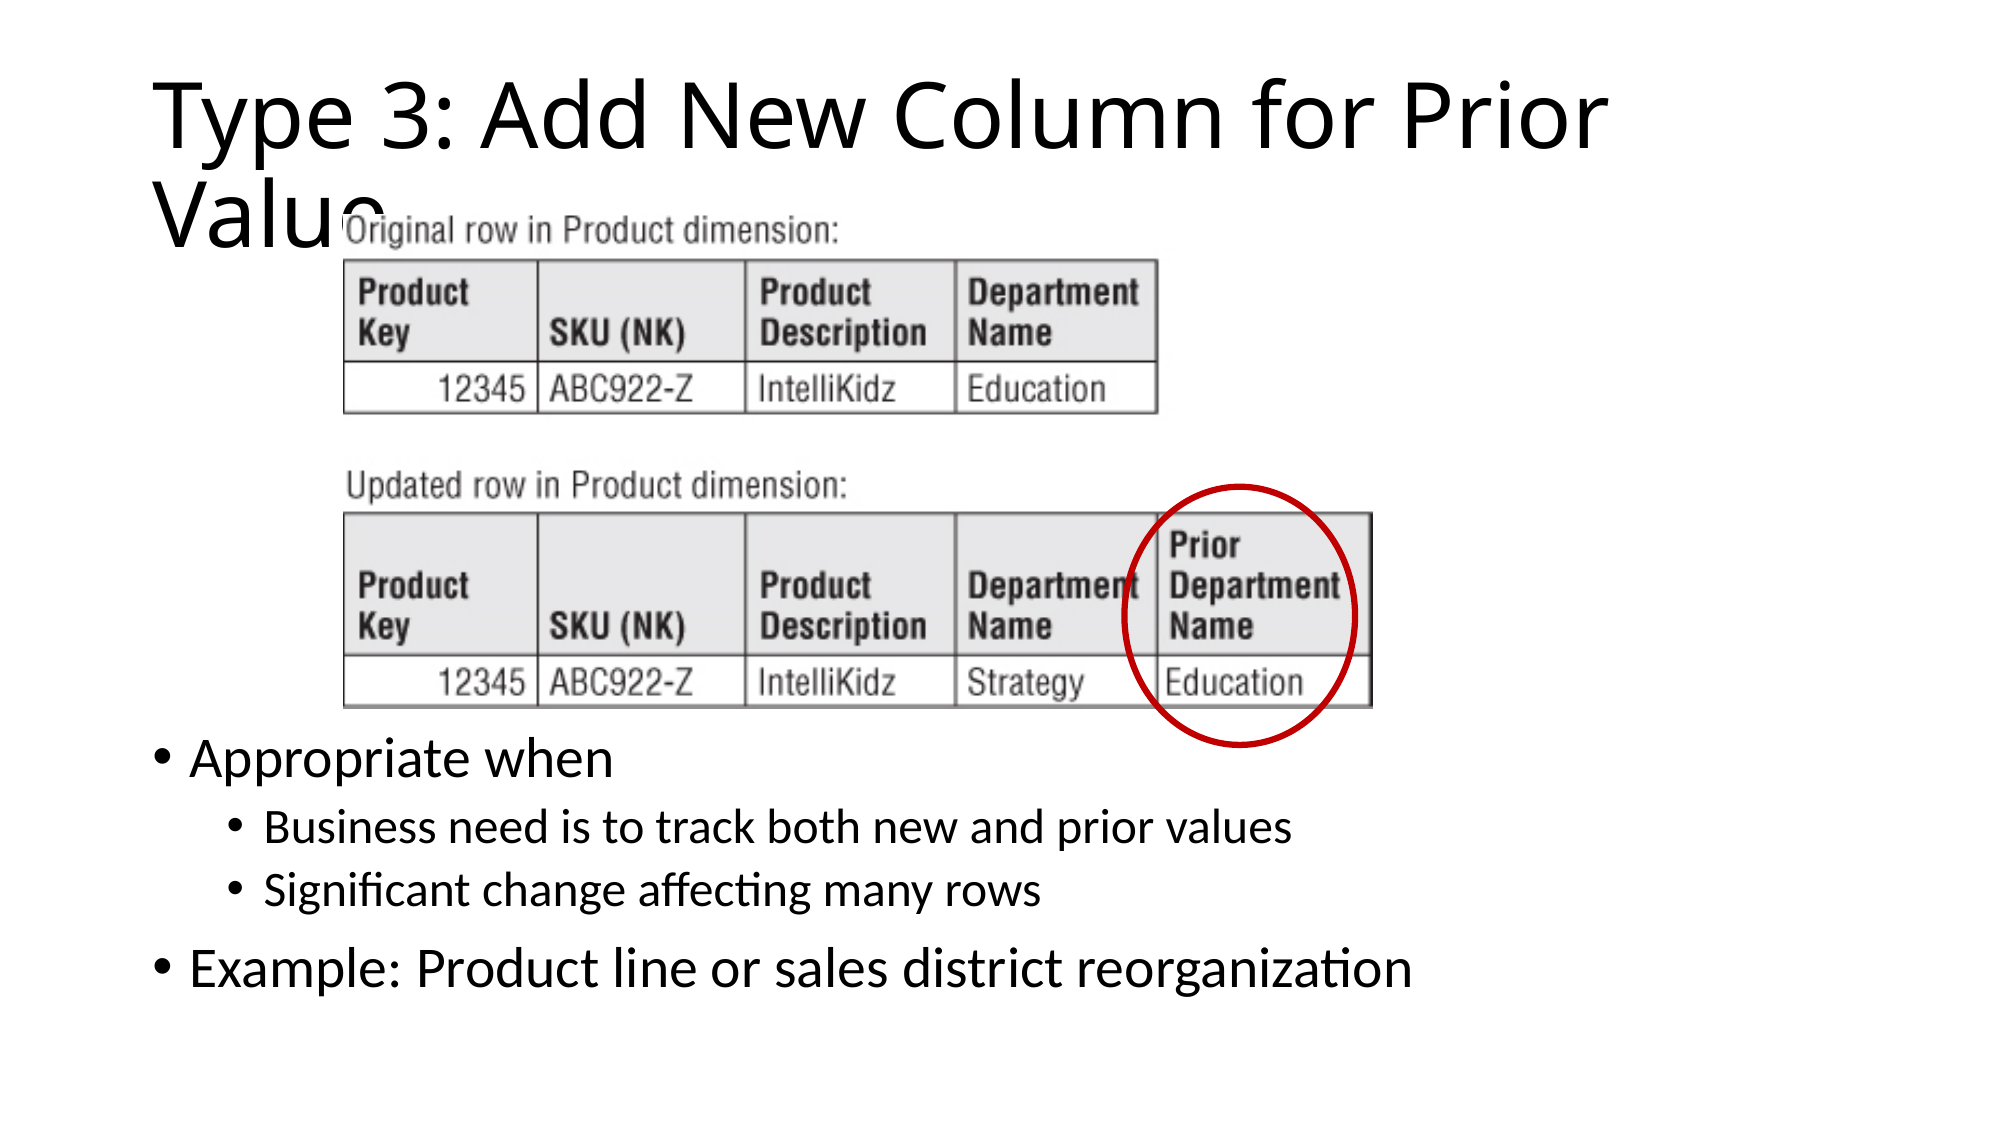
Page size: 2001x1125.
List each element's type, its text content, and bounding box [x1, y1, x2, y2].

title Type 3: Add New Column for Prior Value [137, 59, 1863, 278]
picture [343, 214, 1373, 709]
text_box [1158, 709, 1321, 746]
list Appropriate when Business need is to track both new and prior values Significant change affecting many rows Example: Product line or sales district reorganization [137, 299, 1863, 1014]
